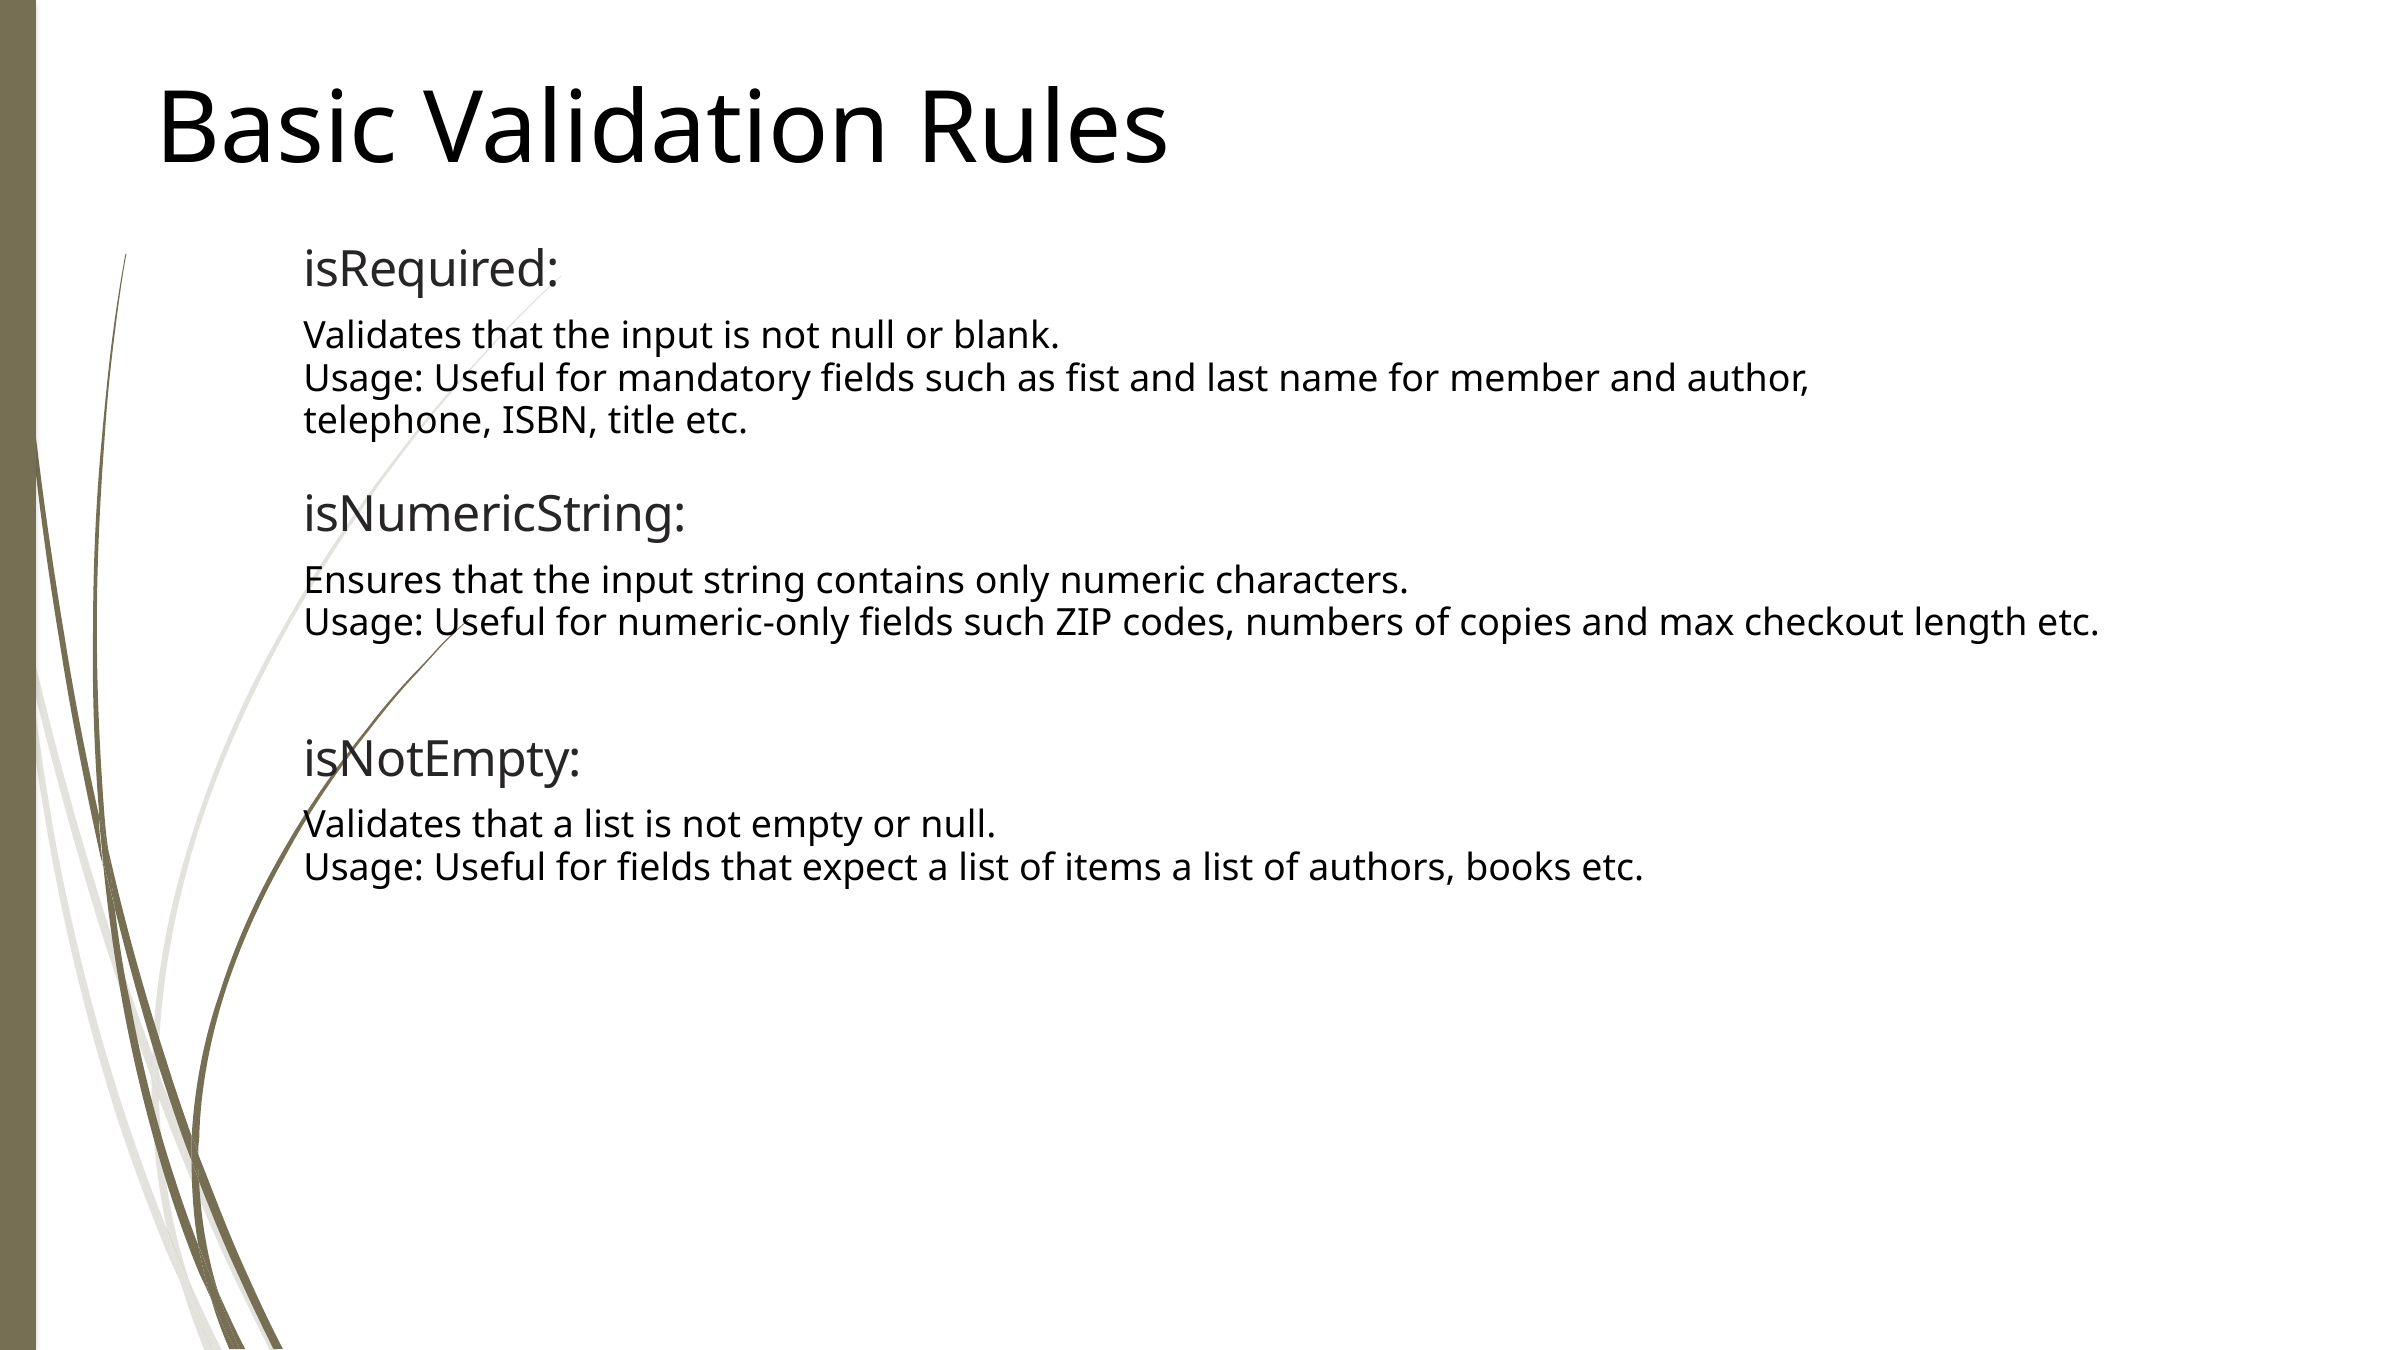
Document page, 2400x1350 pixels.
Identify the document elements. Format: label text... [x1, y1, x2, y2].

text_box Basic Validation Rules [155, 68, 1381, 210]
text_box Validates that a list is not empty or null. Usage: Useful for fields that expect a list of items a list of authors, books etc. [303, 802, 2343, 945]
text_box isRequired: [303, 257, 619, 297]
text_box isNumericString: [303, 502, 619, 542]
text_box Validates that the input is not null or blank. Usage: Useful for mandatory fields such as fist and last name for member and author, telephone, ISBN, title etc. [303, 313, 2343, 455]
text_box isNotEmpty: [303, 747, 619, 787]
text_box Ensures that the input string contains only numeric characters. Usage: Useful for numeric-only fields such ZIP codes, numbers of copies and max checkout length etc. [303, 557, 2343, 700]
